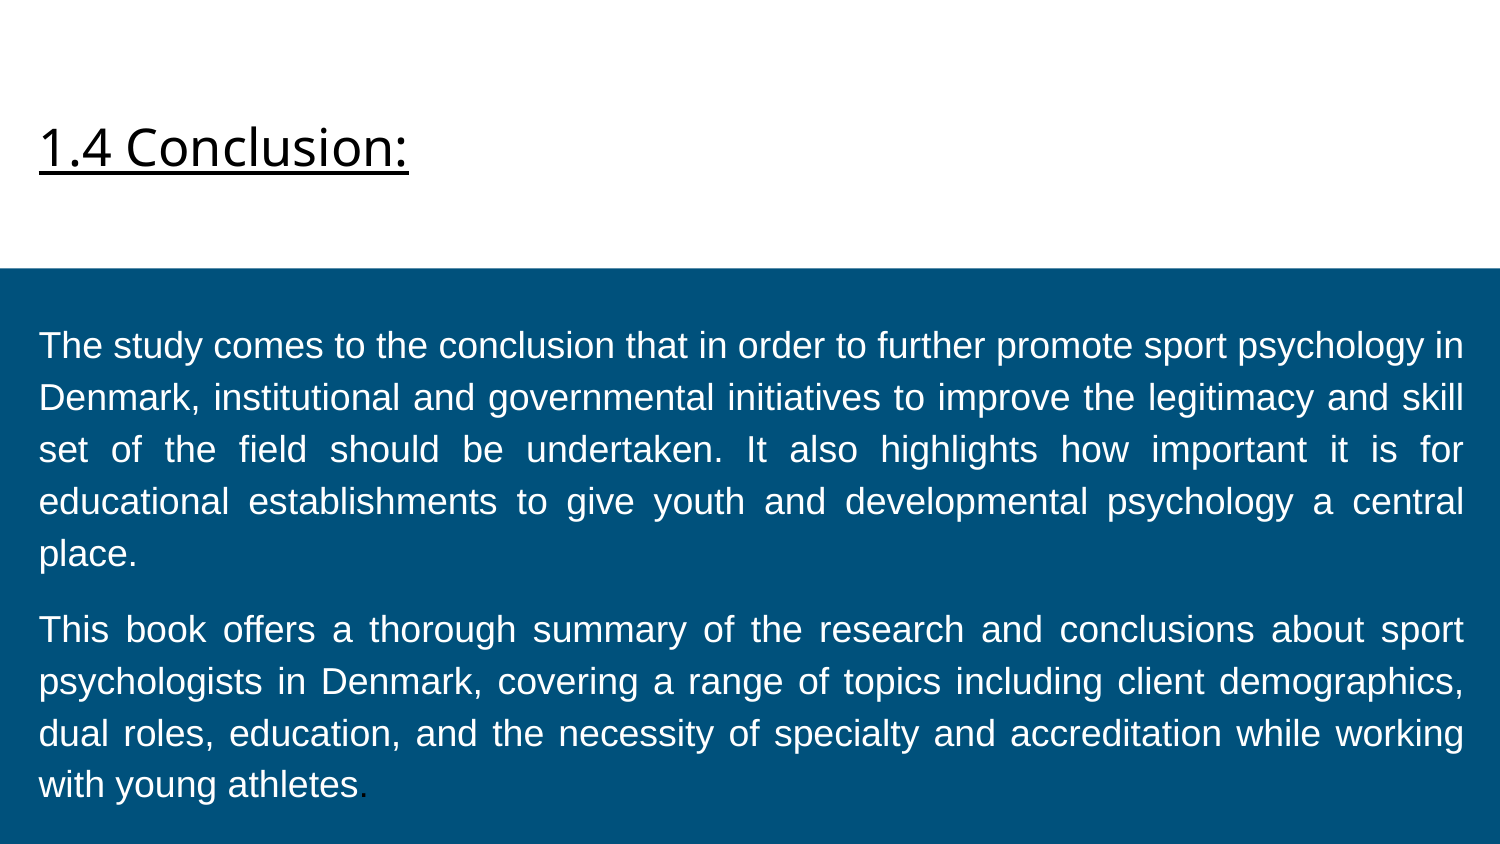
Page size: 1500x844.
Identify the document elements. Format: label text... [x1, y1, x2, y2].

text_box [0, 0, 1500, 269]
title 1.4 Conclusion: [23, 15, 1422, 198]
list The study comes to the conclusion that in order to further promote sport psychology in Denmark, institutional and governmental initiatives to improve the legitimacy and skill set of the field should be undertaken. It also highlights how important it is for educational establishments to give youth and developmental psychology a central place. This book offers a thorough summary of the research and conclusions about sport psychologists in Denmark, covering a range of topics including client demographics, dual roles, education, and the necessity of specialty and accreditation while working with young athletes. [23, 299, 1480, 823]
